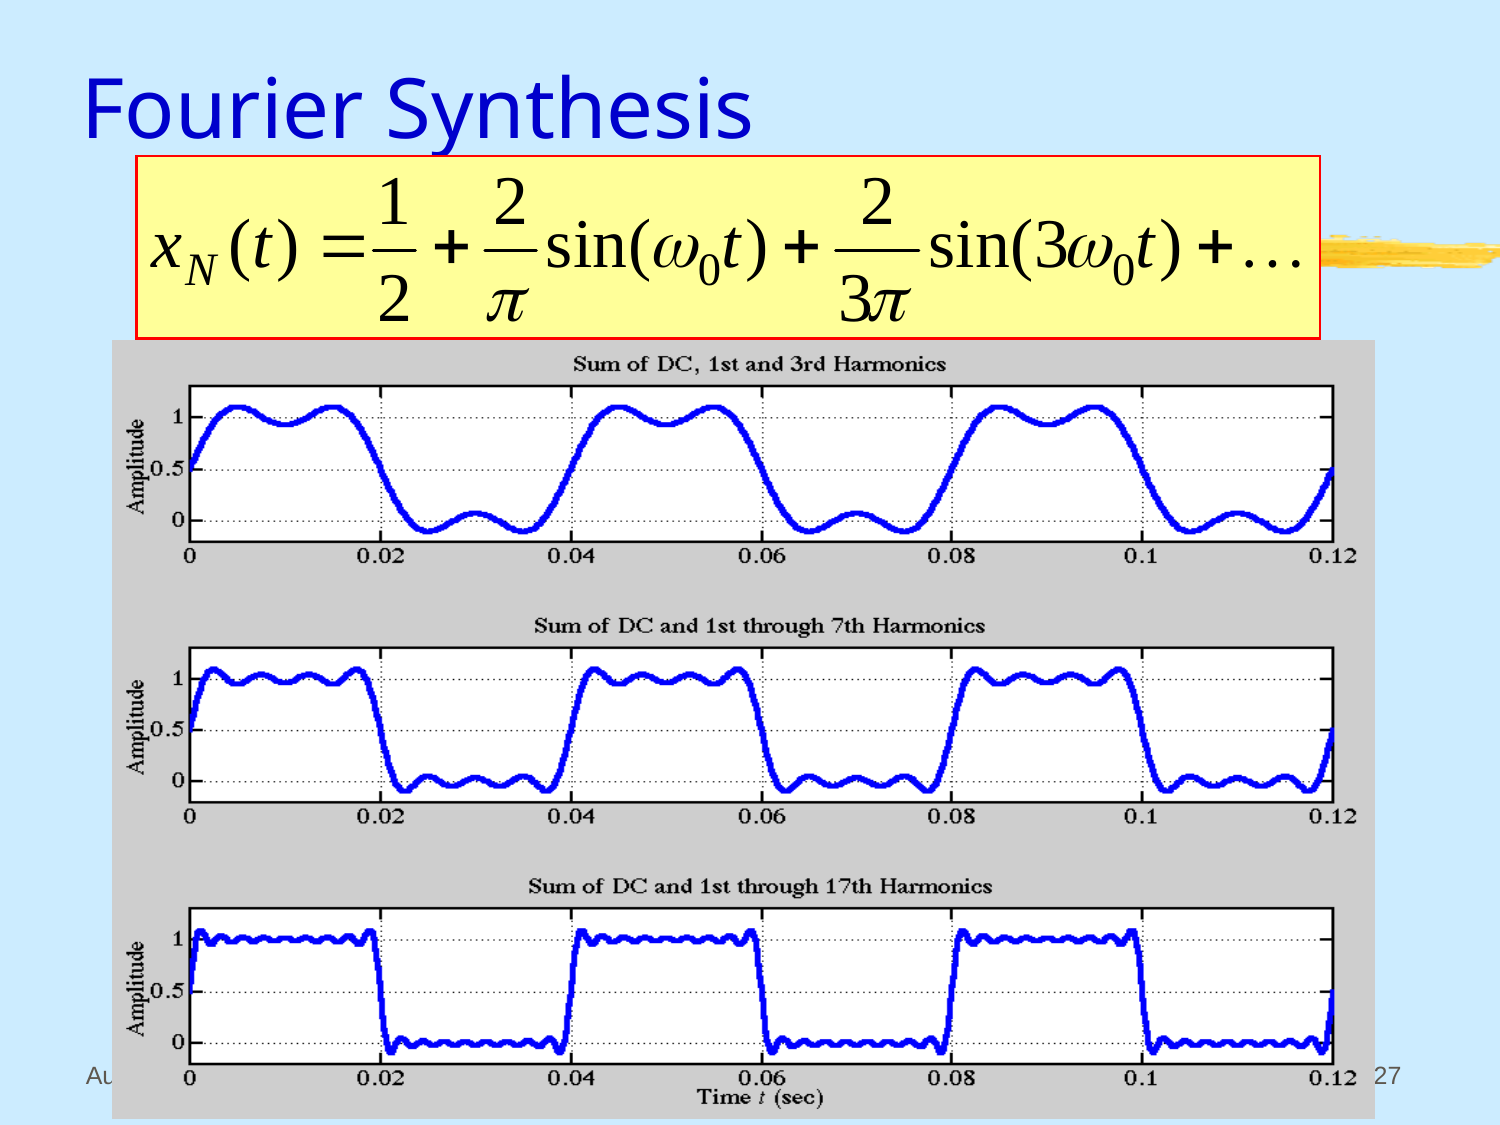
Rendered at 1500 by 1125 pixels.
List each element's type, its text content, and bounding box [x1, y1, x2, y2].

picture [1321, 215, 1500, 279]
picture [112, 340, 1376, 1119]
title Fourier Synthesis [66, 24, 1342, 163]
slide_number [70, 1021, 107, 1098]
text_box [137, 156, 1319, 338]
slide_number 27 [1379, 1021, 1417, 1098]
